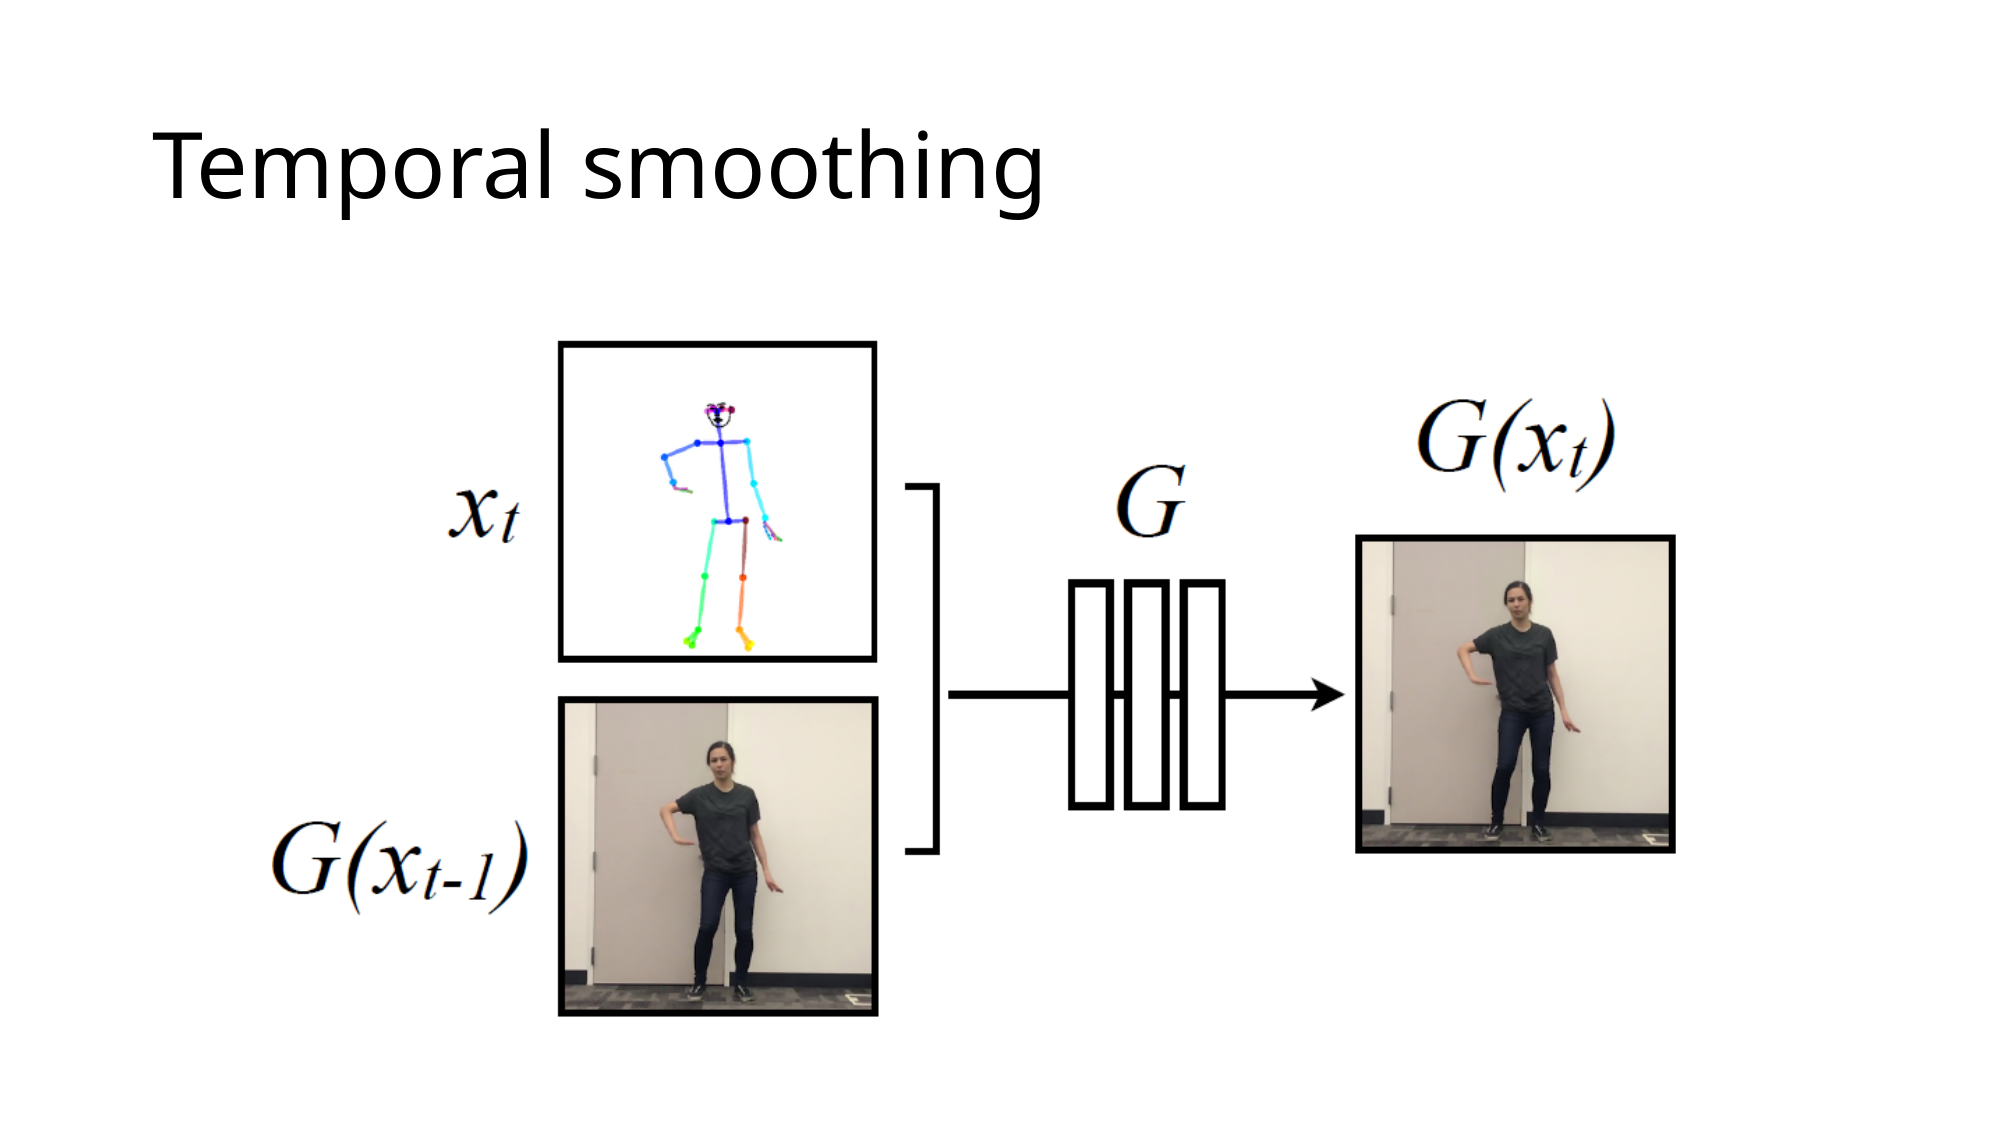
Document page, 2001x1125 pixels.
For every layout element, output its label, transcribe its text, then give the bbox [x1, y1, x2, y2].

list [239, 277, 1761, 1053]
title Temporal smoothing [137, 59, 1863, 278]
